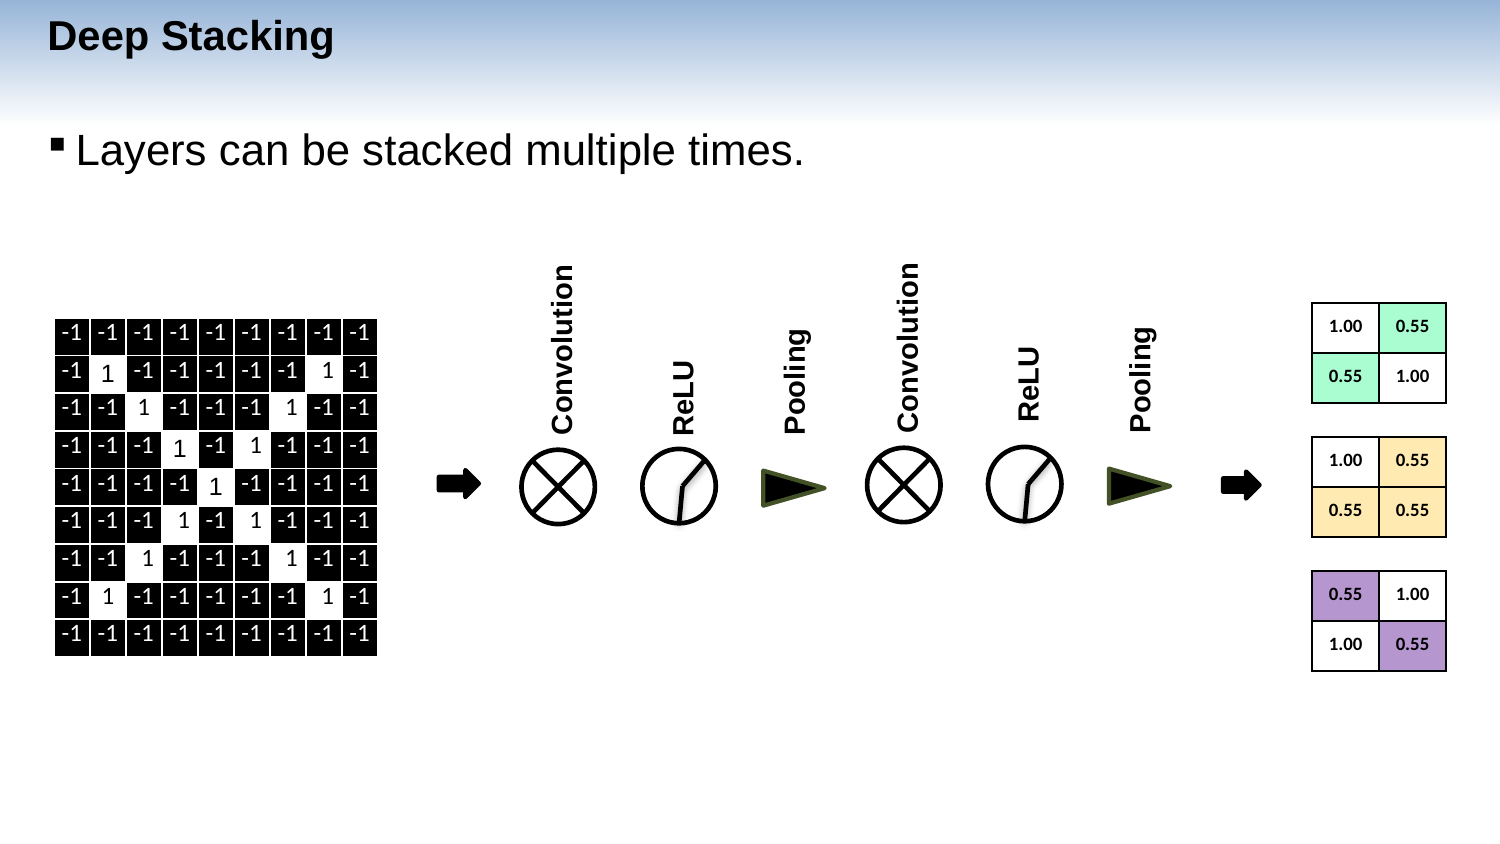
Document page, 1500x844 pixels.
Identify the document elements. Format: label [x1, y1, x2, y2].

table_cell [271, 432, 305, 468]
table_cell [55, 620, 89, 656]
table_cell [91, 507, 125, 543]
table_cell [163, 583, 197, 618]
table_cell [271, 356, 305, 392]
table_cell [199, 507, 233, 543]
text_box [985, 444, 1064, 524]
table_cell [235, 583, 269, 618]
table_header [1313, 304, 1378, 352]
table_cell [199, 432, 233, 468]
table_cell [199, 583, 233, 618]
table_header [55, 319, 89, 355]
table_cell [127, 545, 161, 581]
table_cell [55, 583, 89, 618]
table_cell [343, 583, 377, 618]
table_cell [55, 394, 89, 430]
table_header [1380, 438, 1445, 486]
table_header [91, 319, 125, 355]
text_box [436, 468, 482, 500]
table_cell [199, 394, 233, 430]
table_cell [343, 394, 377, 430]
text_box [1113, 302, 1164, 449]
table_cell [271, 507, 305, 543]
table_cell [163, 507, 197, 543]
table_cell [199, 356, 233, 392]
table_cell [235, 507, 269, 543]
table_header [199, 319, 233, 355]
table_cell [91, 432, 125, 468]
table_cell [55, 432, 89, 468]
table_cell [163, 394, 197, 430]
table_cell [55, 469, 89, 505]
table_header [127, 319, 161, 355]
table_cell [343, 507, 377, 543]
table_header [163, 319, 197, 355]
table_cell [271, 620, 305, 656]
table_cell [235, 394, 269, 430]
table_cell [235, 620, 269, 656]
table_cell [271, 583, 305, 618]
table_cell [163, 545, 197, 581]
text_box [521, 227, 595, 525]
table_header [235, 319, 269, 355]
table_cell [307, 394, 341, 430]
table_cell [235, 545, 269, 581]
table_cell [235, 432, 269, 468]
table_cell [343, 620, 377, 656]
table_cell [1313, 488, 1378, 536]
text_box [1001, 201, 1052, 438]
table_cell [307, 469, 341, 505]
text_box [761, 468, 827, 508]
table_cell [127, 394, 161, 430]
table_cell [343, 469, 377, 505]
table_cell [91, 469, 125, 505]
table_cell [163, 620, 197, 656]
table_cell [127, 432, 161, 468]
table_cell [163, 469, 197, 505]
table_cell [307, 545, 341, 581]
text_box [1106, 466, 1173, 506]
table_cell [91, 394, 125, 430]
table_cell [343, 356, 377, 392]
table_header [307, 319, 341, 355]
table_cell [163, 356, 197, 392]
table_cell [127, 583, 161, 618]
table_header [1380, 304, 1445, 352]
table_cell [199, 469, 233, 505]
table_cell [1313, 622, 1378, 670]
table_cell [271, 545, 305, 581]
table_cell [307, 507, 341, 543]
table_cell [127, 356, 161, 392]
table_cell [1313, 354, 1378, 402]
table_cell [307, 583, 341, 618]
table_cell [199, 620, 233, 656]
table_cell [271, 469, 305, 505]
table_header [1313, 438, 1378, 486]
table_header [343, 319, 377, 355]
text_box [1220, 469, 1262, 501]
text_box [867, 225, 941, 523]
text_box [32, 123, 1458, 198]
table_cell [127, 469, 161, 505]
table_cell [55, 507, 89, 543]
table_cell [307, 356, 341, 392]
table_cell [163, 432, 197, 468]
table_cell [55, 545, 89, 581]
text_box [640, 214, 718, 526]
text_box [768, 302, 818, 451]
text_box [32, 0, 1080, 66]
table_cell [91, 545, 125, 581]
table_cell [127, 620, 161, 656]
table_cell [307, 620, 341, 656]
table_cell [91, 620, 125, 656]
table_cell [235, 356, 269, 392]
table_cell [91, 356, 125, 392]
table_cell [1380, 354, 1445, 402]
table_header [271, 319, 305, 355]
table_cell [235, 469, 269, 505]
table_header [1313, 572, 1378, 620]
table_cell [1380, 488, 1445, 536]
table_cell [91, 583, 125, 618]
table_cell [199, 545, 233, 581]
table_cell [271, 394, 305, 430]
table_cell [55, 356, 89, 392]
table_cell [1380, 622, 1445, 670]
table_header [1380, 572, 1445, 620]
table_cell [127, 507, 161, 543]
table_cell [307, 432, 341, 468]
table_cell [343, 432, 377, 468]
table_cell [343, 545, 377, 581]
